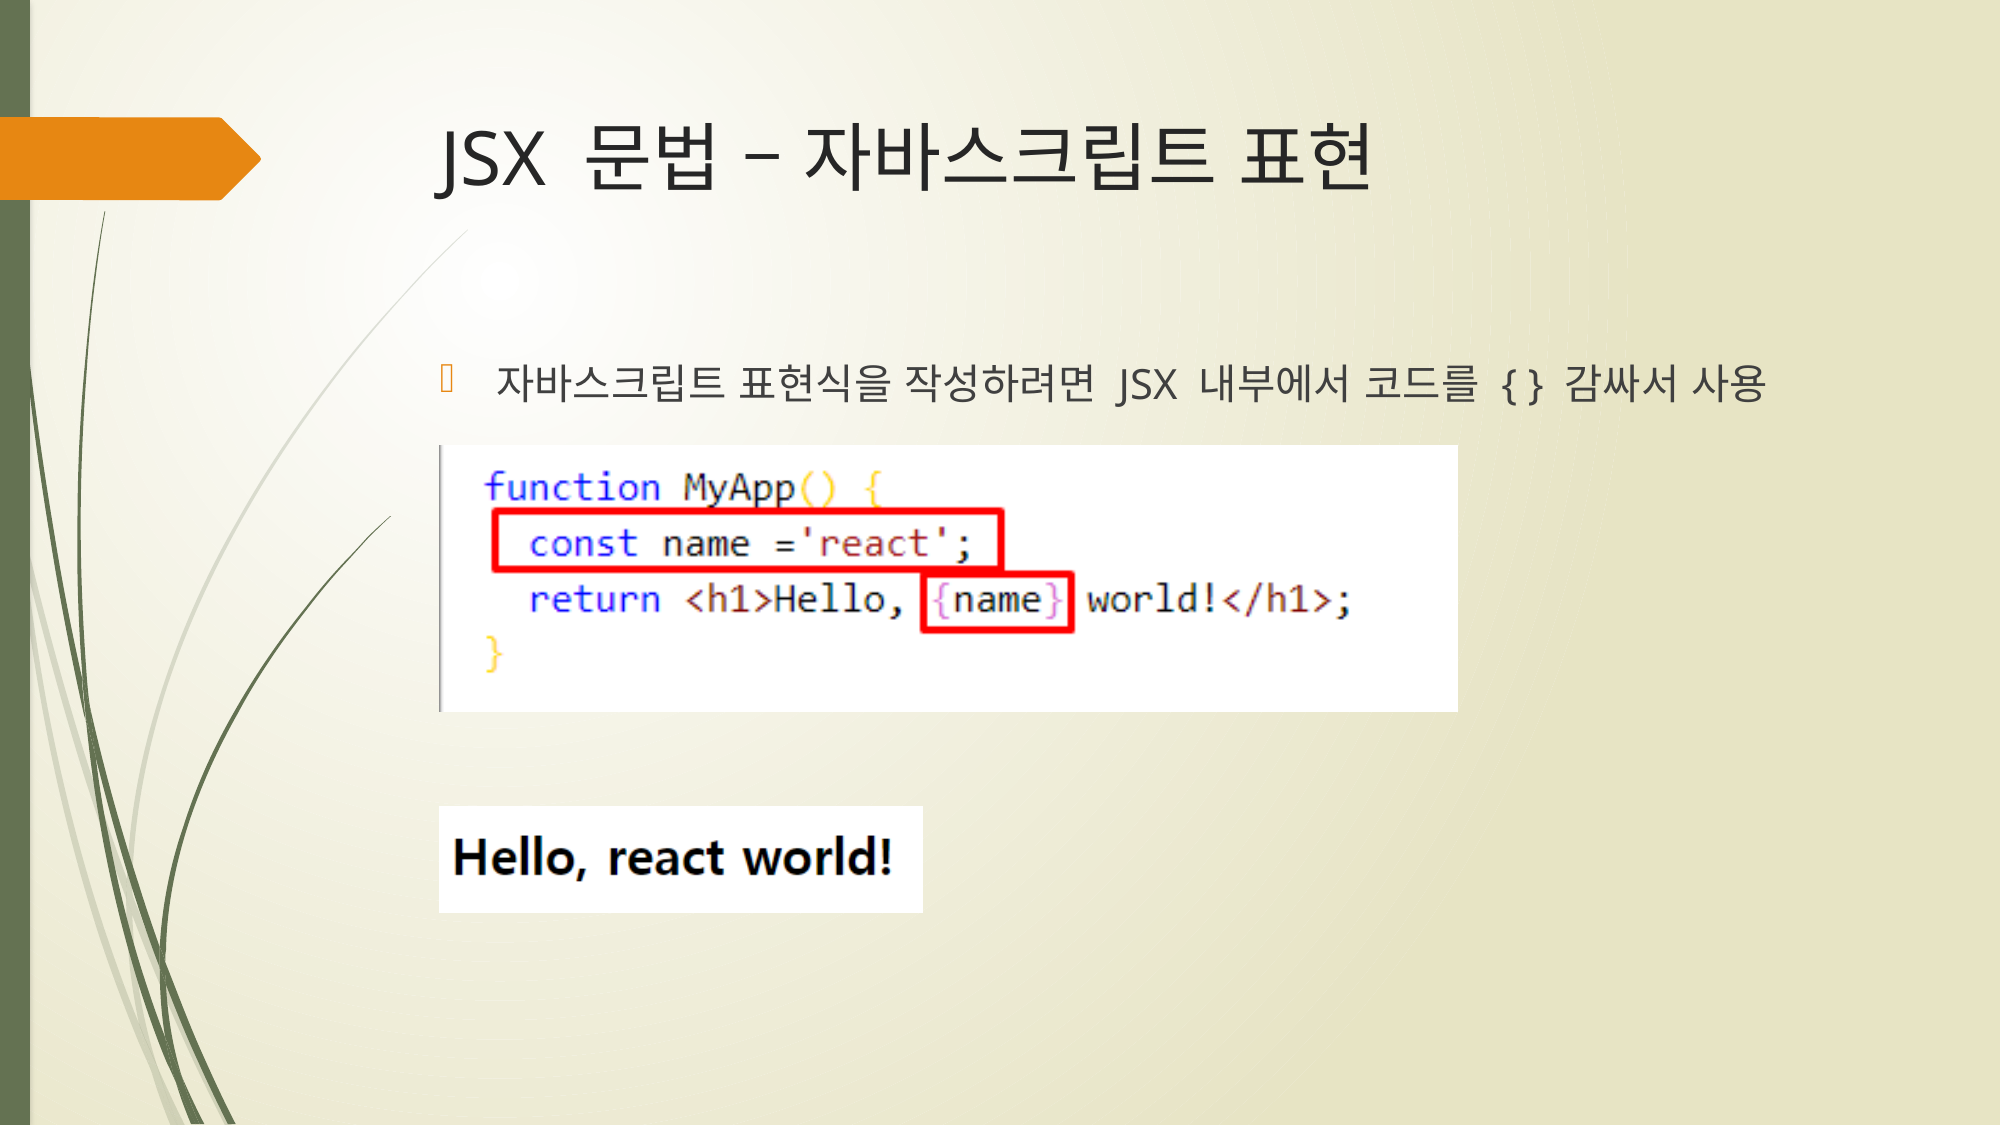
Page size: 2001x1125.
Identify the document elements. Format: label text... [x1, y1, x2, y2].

title JSX 문법 – 자바스크립트 표현 [425, 102, 1888, 313]
picture [439, 806, 923, 914]
picture [439, 445, 1458, 712]
list 자바스크립트 표현식을 작성하려면 JSX 내부에서 코드를 { } 감싸서 사용 [424, 350, 1888, 970]
